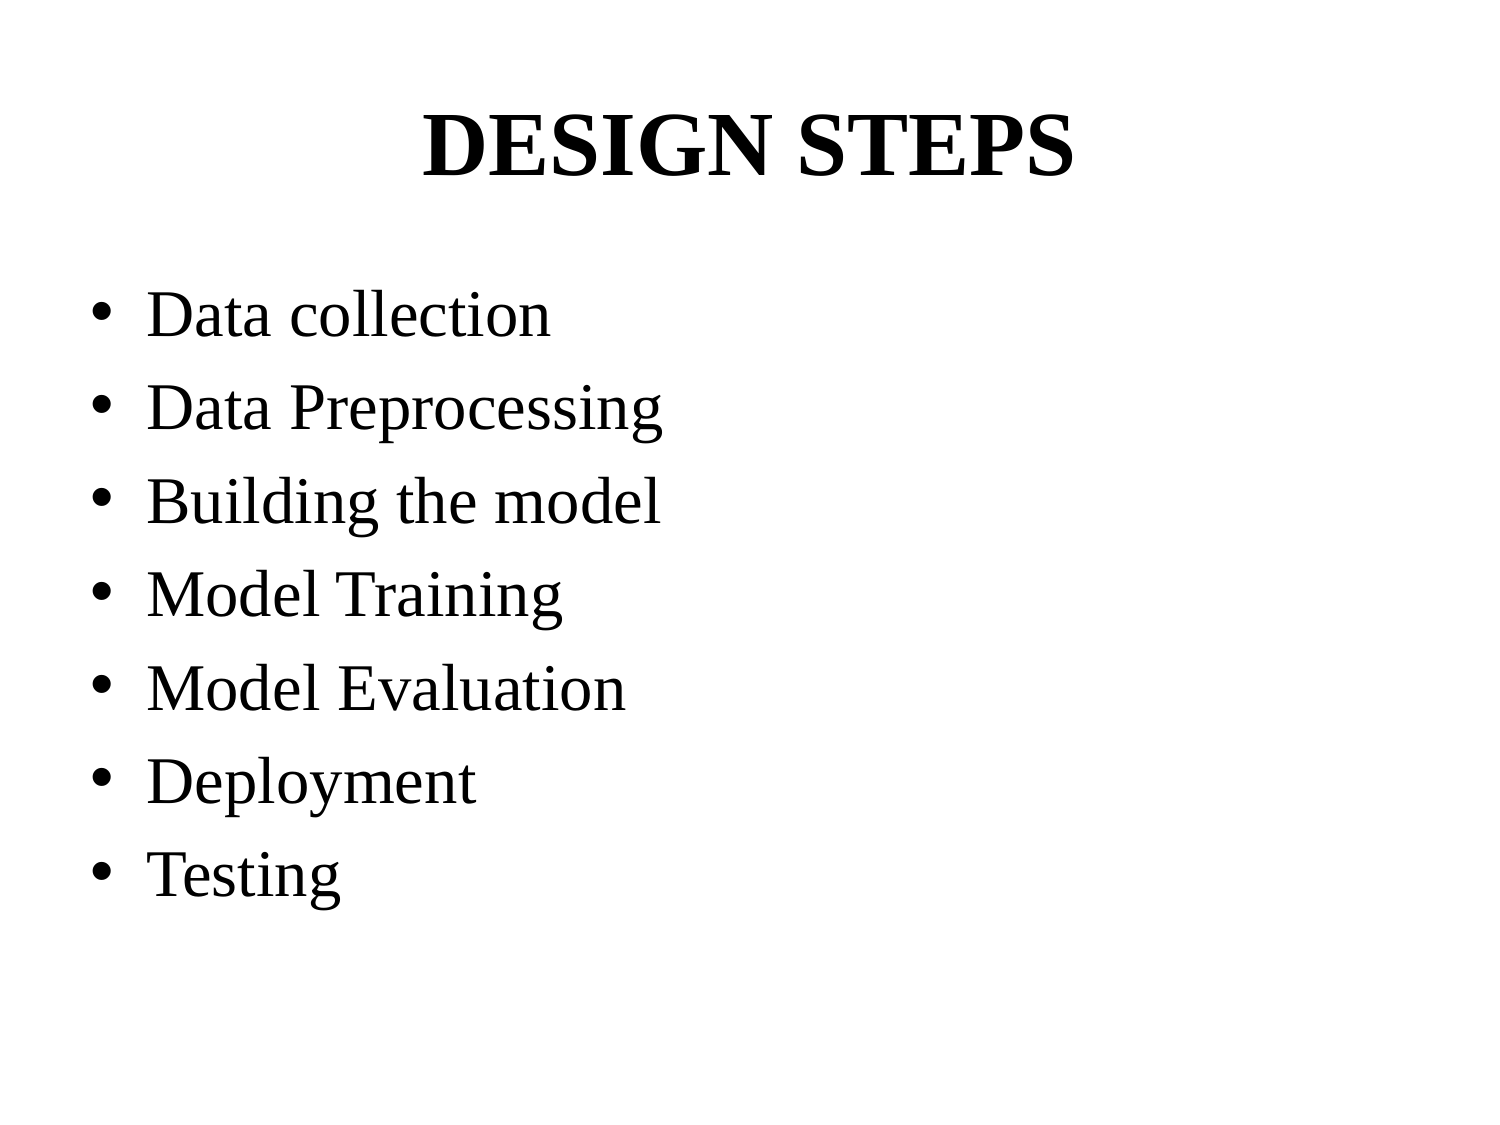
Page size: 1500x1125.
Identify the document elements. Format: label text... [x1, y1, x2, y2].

list Data collection Data Preprocessing Building the model Model Training Model Evaluation Deployment Testing [75, 262, 1425, 1005]
title DESIGN STEPS [75, 45, 1425, 233]
